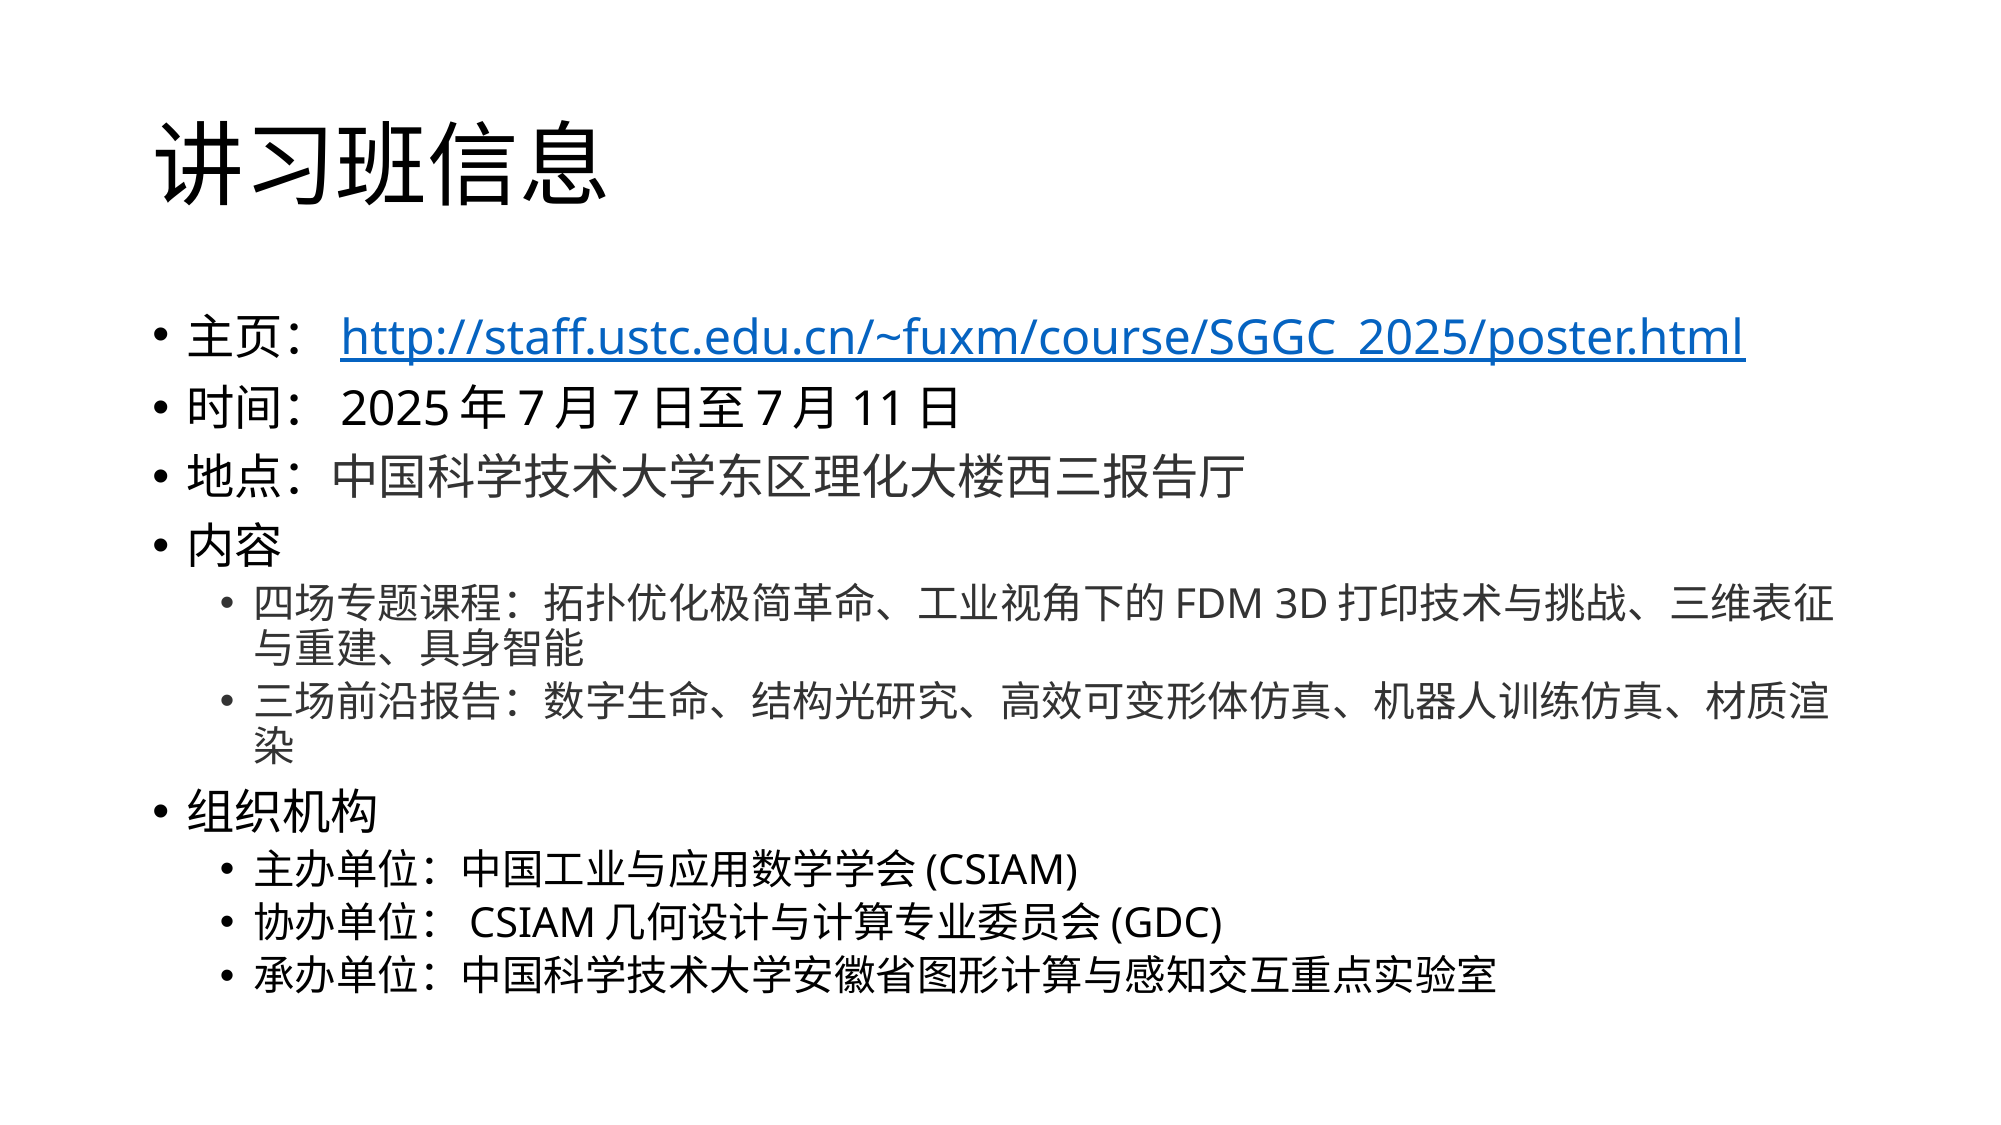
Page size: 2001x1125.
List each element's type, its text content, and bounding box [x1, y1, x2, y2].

title 讲习班信息 [137, 59, 1863, 278]
list 主页：http://staff.ustc.edu.cn/~fuxm/course/SGGC_2025/poster.html 时间：2025年7月7日至7月11日 地点：中国科学技术大学东区理化大楼西三报告厅 内容 四场专题课程：拓扑优化极简革命、工业视角下的FDM 3D打印技术与挑战、三维表征与重建、具身智能 三场前沿报告：数字生命、结构光研究、高效可变形体仿真、机器人训练仿真、材质渲染 组织机构 主办单位：中国工业与应用数学学会(CSIAM) 协办单位：CSIAM几何设计与计算专业委员会(GDC) 承办单位：中国科学技术大学安徽省图形计算与感知交互重点实验室 [137, 299, 1863, 1014]
